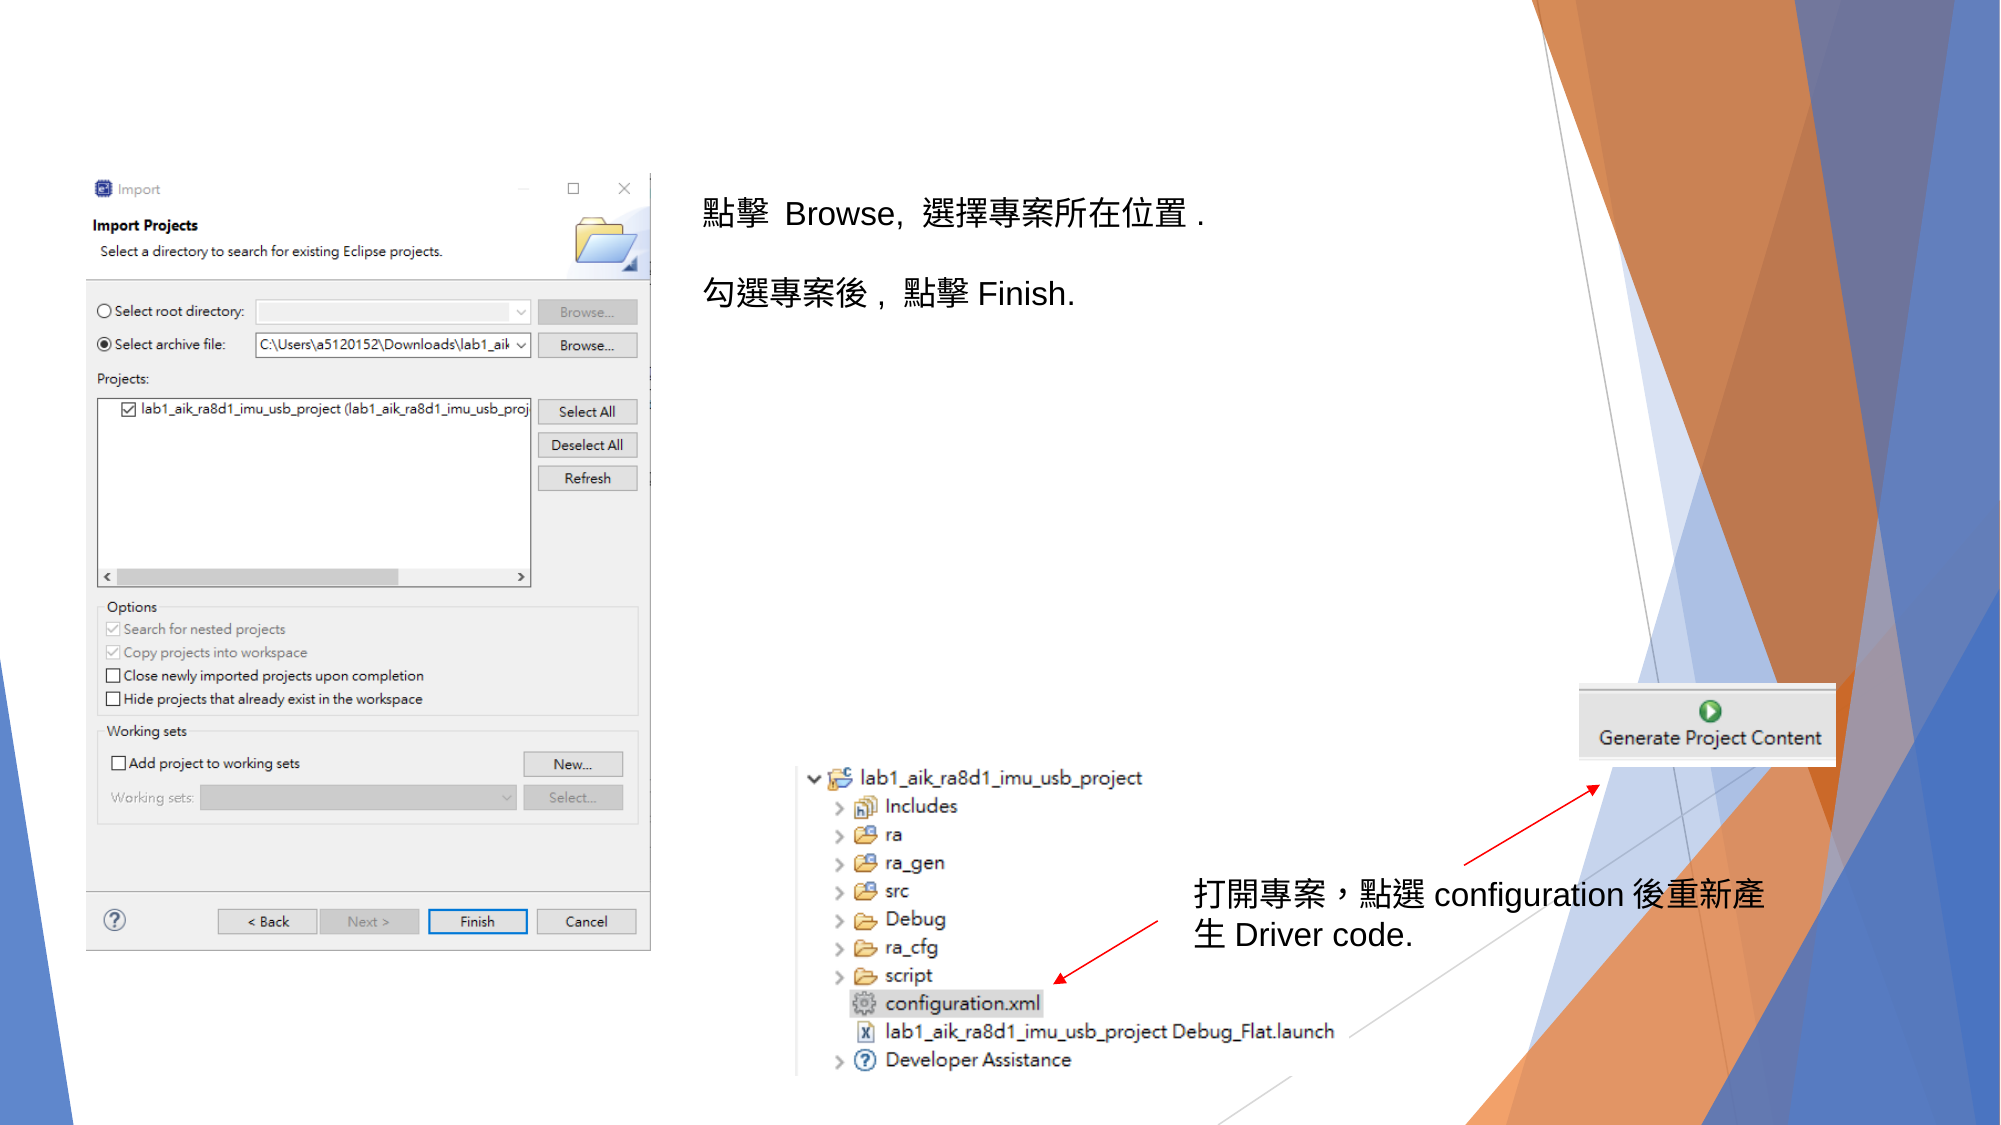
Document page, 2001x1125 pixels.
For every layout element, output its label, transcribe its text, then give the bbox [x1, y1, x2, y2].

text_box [1052, 920, 1159, 985]
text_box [1463, 784, 1601, 866]
picture [1579, 683, 1837, 767]
picture [795, 765, 1350, 1076]
picture [86, 173, 652, 952]
text_box 打開專案，點選configuration後重新產生Driver code. [1355, 865, 1794, 960]
text_box 點擊 Browse, 選擇專案所在位置. 勾選專案後, 點擊Finish. [687, 184, 1387, 320]
